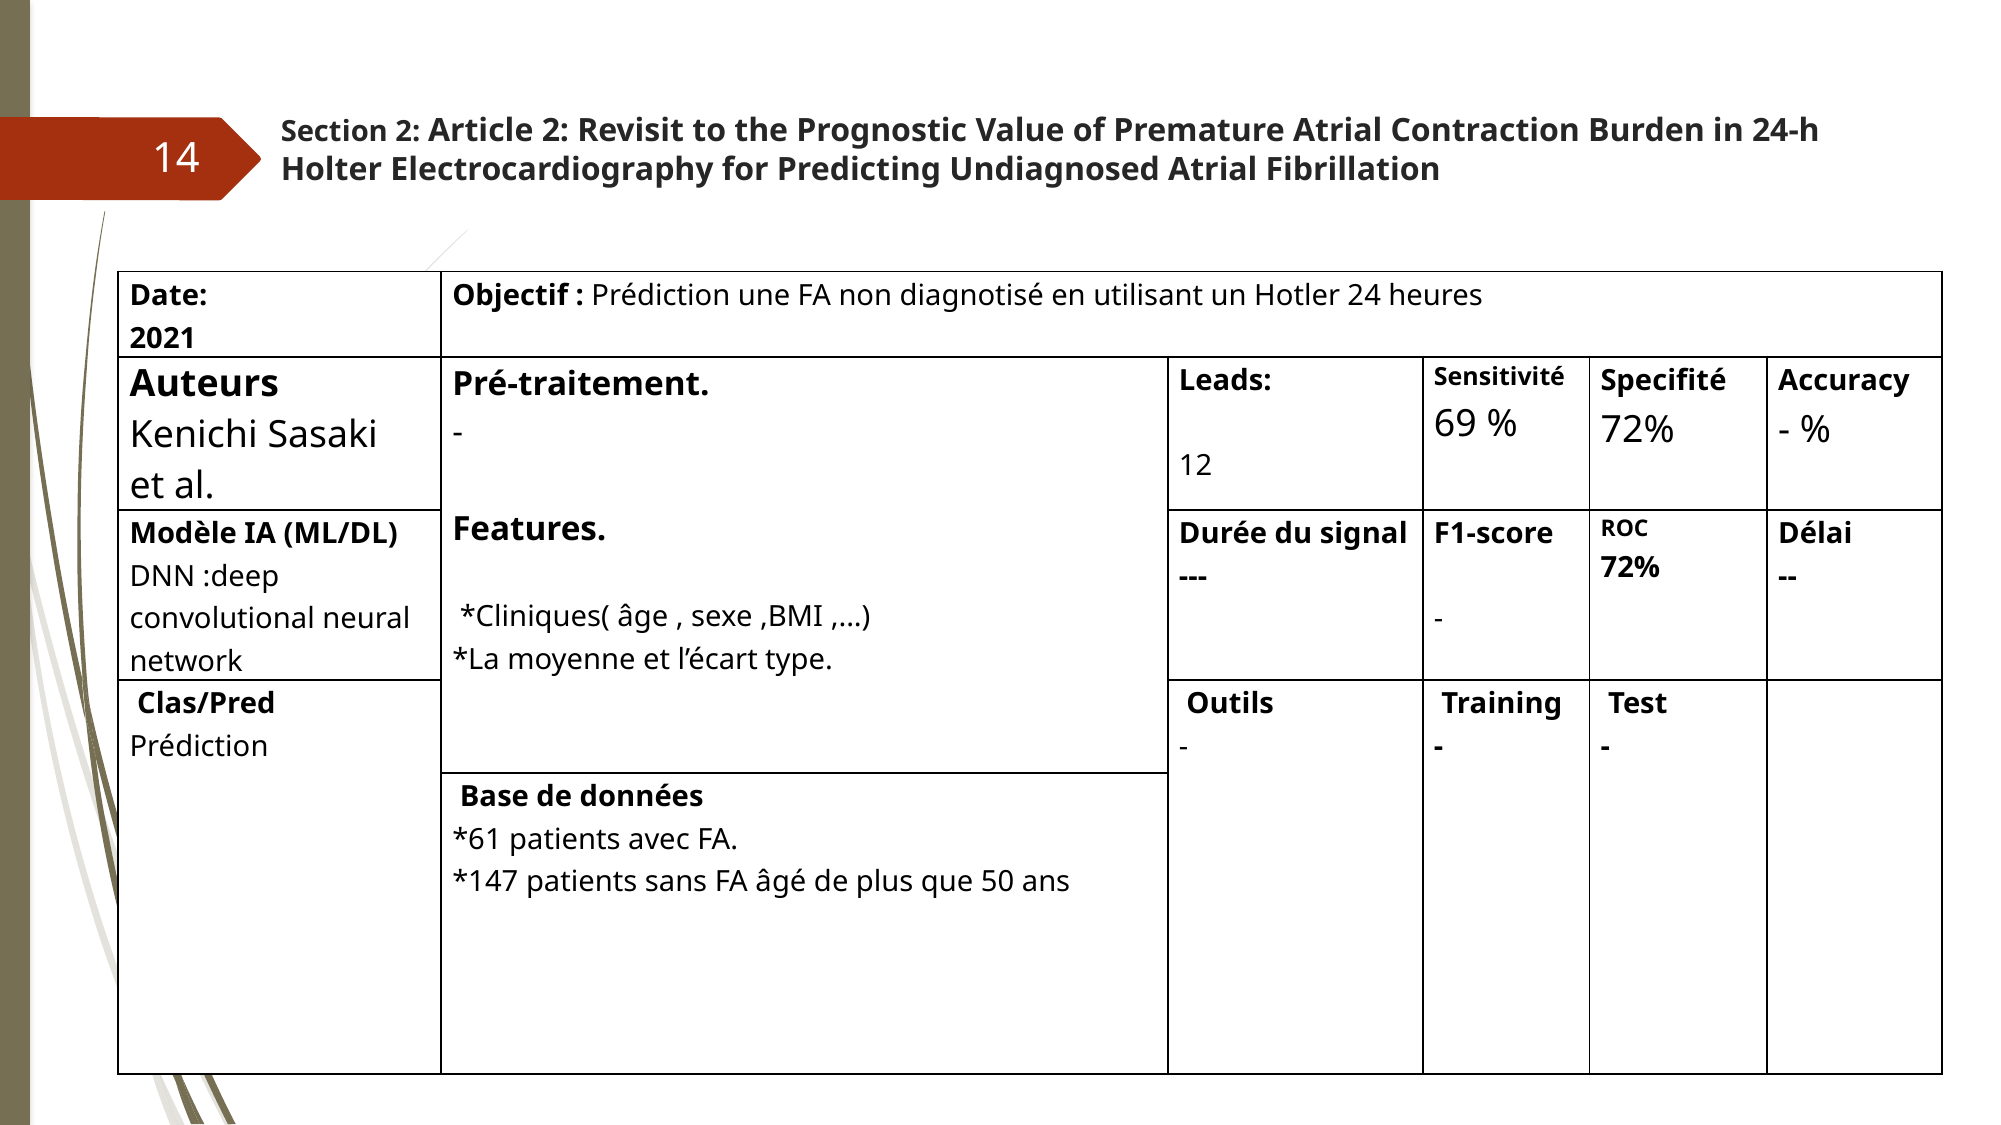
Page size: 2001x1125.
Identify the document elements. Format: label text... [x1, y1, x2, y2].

table_cell Base de données *61 patients avec FA. *147 patients sans FA âgé de plus que 50 ans [442, 774, 1167, 1073]
table_cell Training - [1424, 681, 1589, 1073]
slide_number 14 [87, 129, 216, 190]
table_cell ROC 72% [1590, 511, 1766, 679]
table_cell Durée du signal --- [1169, 511, 1422, 679]
table_cell F1-score - [1424, 511, 1589, 679]
table_header Objectif : Prédiction une FA non diagnotisé en utilisant un Hotler 24 heures [442, 272, 1941, 356]
table_cell Specifité 72% [1590, 358, 1766, 509]
title Section 2: Article 2: Revisit to the Prognostic Value of Premature Atrial Contraction Burden in 24-h Holter Electrocardiography for Predicting Undiagnosed Atrial Fibrillation [265, 102, 1907, 248]
table_cell Délai -- [1768, 511, 1941, 679]
table_cell Outils - [1169, 681, 1422, 1073]
table_cell Auteurs Kenichi Sasaki et al. [119, 358, 440, 509]
table_cell Leads: 12 [1169, 358, 1422, 509]
table_cell Modèle IA (ML/DL) DNN :deep convolutional neural network [119, 511, 440, 679]
table_cell Sensitivité 69 % [1424, 358, 1589, 509]
table_cell Clas/Pred Prédiction [119, 681, 440, 1073]
table_header Date: 2021 [119, 272, 440, 356]
table_cell Pré-traitement. - Features. *Cliniques( âge , sexe ,BMI ,...) *La moyenne et l’écart type. [442, 358, 1167, 772]
table_cell Accuracy - % [1768, 358, 1941, 509]
table_cell [1768, 681, 1941, 1073]
table_cell Test - [1590, 681, 1766, 1073]
